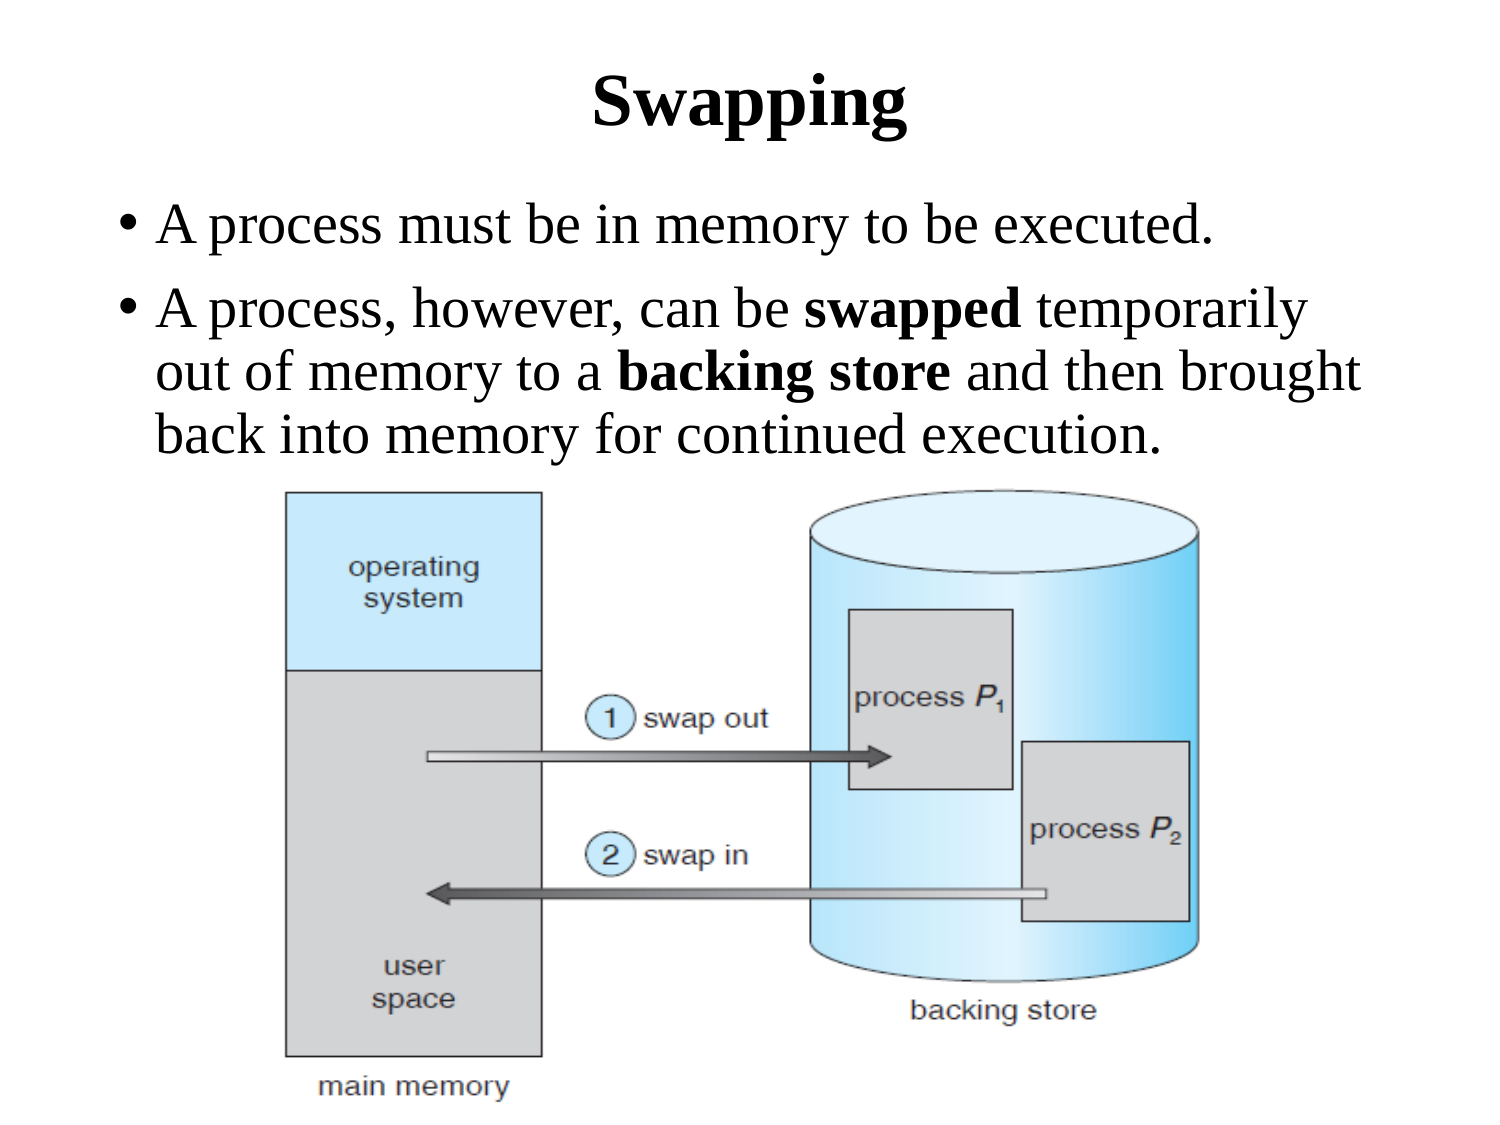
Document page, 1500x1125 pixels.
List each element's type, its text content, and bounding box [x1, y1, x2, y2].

list A process must be in memory to be executed. A process, however, can be swapped temporarily out of memory to a backing store and then brought back into memory for continued execution. [103, 186, 1397, 900]
title Swapping [103, 59, 1397, 144]
picture [269, 474, 1231, 1115]
